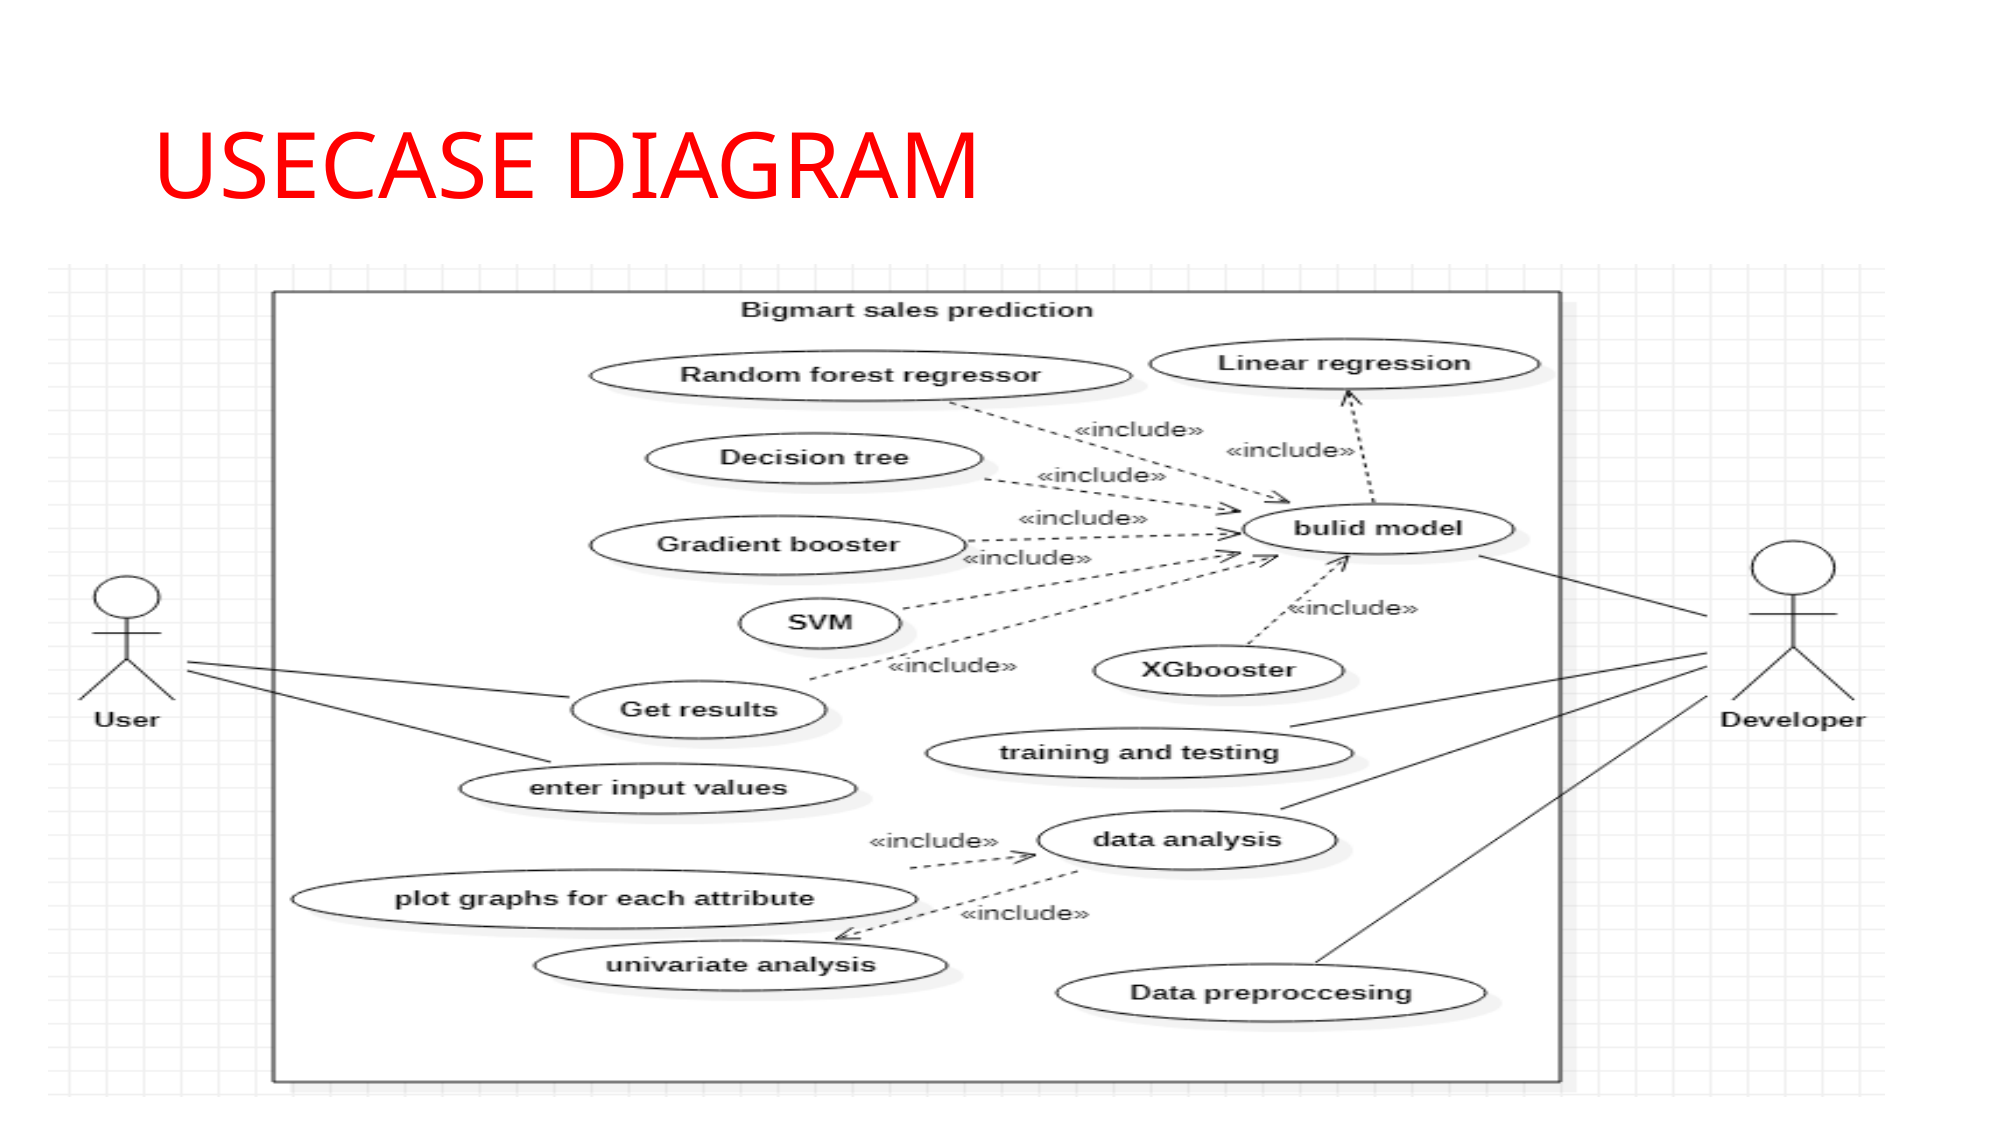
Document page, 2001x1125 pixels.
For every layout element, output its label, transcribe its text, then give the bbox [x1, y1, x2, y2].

title USECASE DIAGRAM [137, 59, 1863, 264]
picture [48, 264, 1886, 1097]
